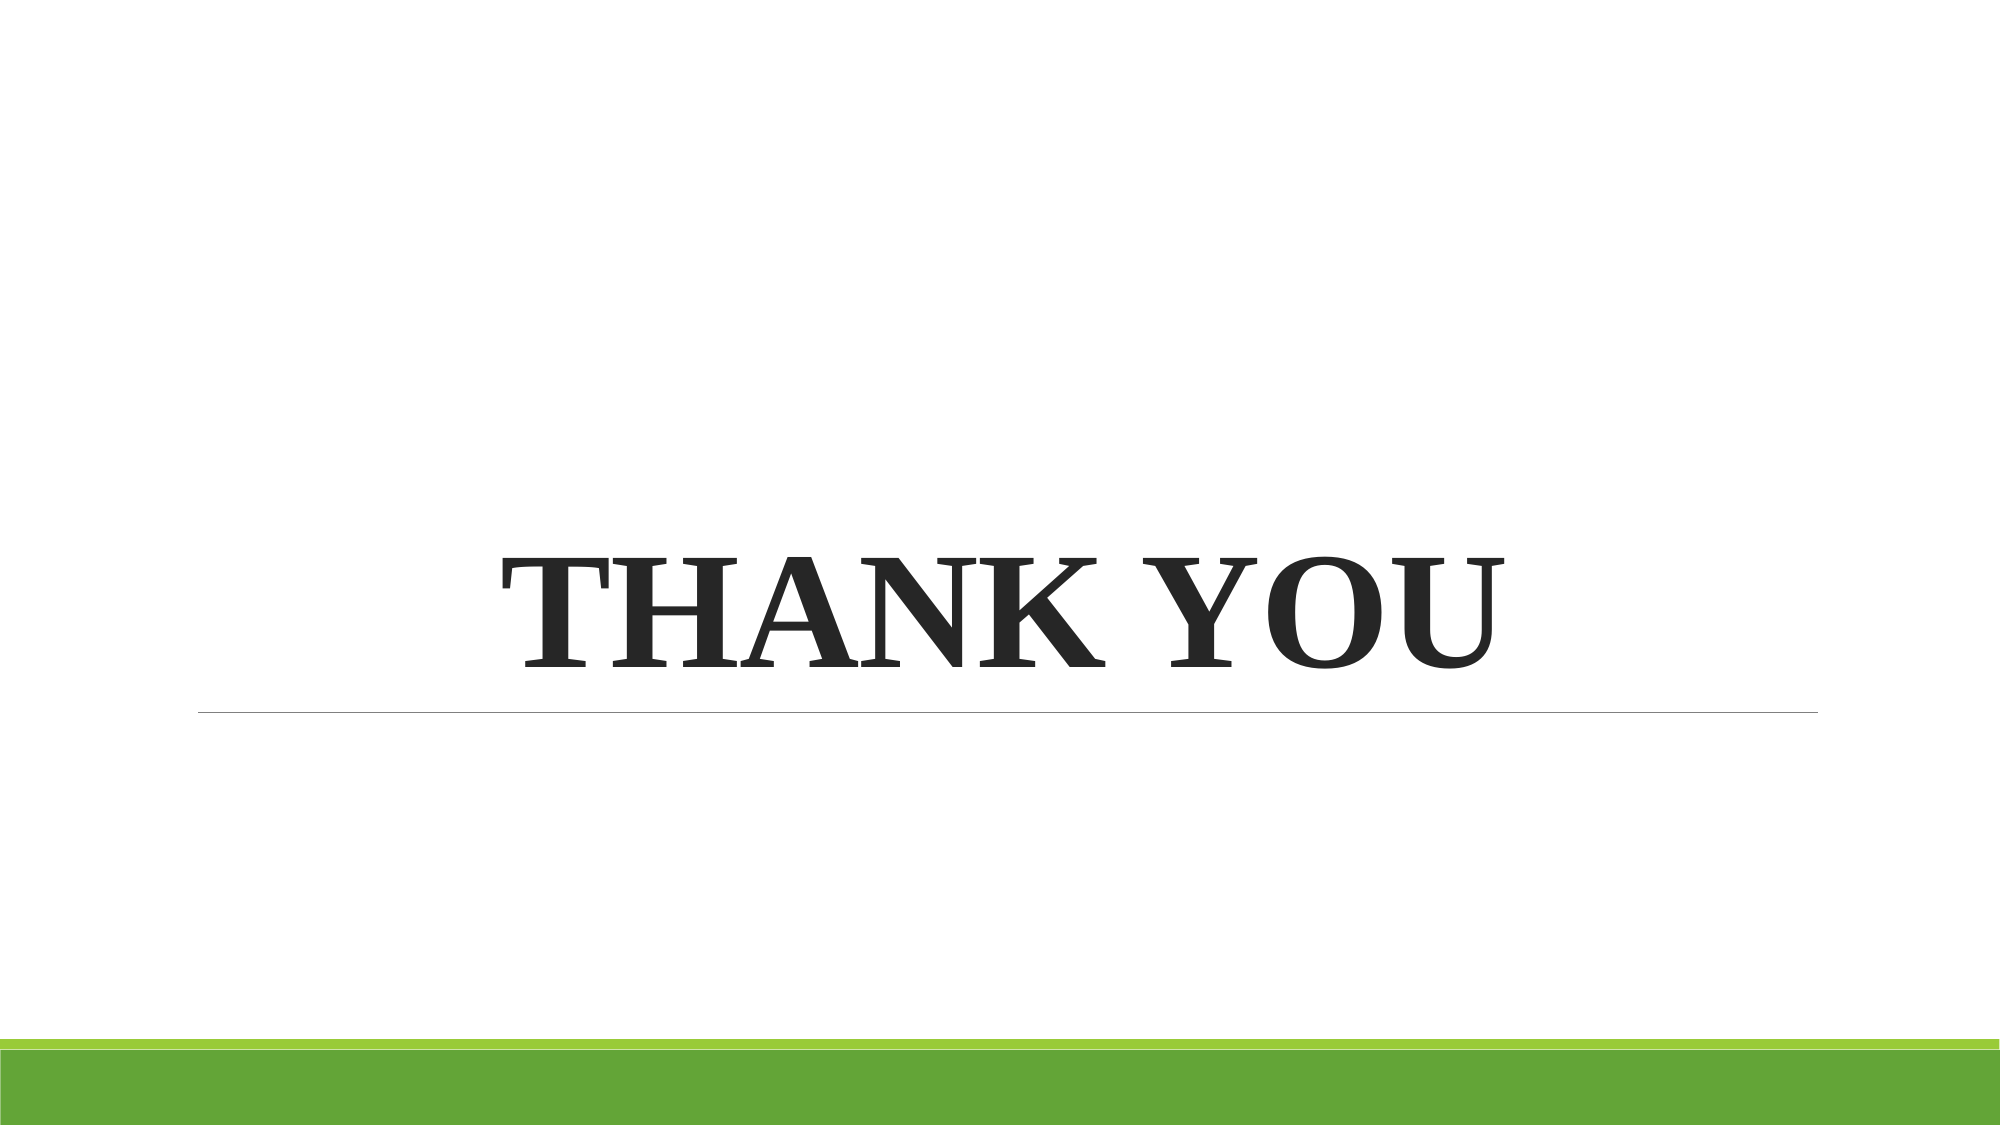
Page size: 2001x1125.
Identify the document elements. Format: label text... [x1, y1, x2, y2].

title THANK YOU [180, 124, 1830, 710]
